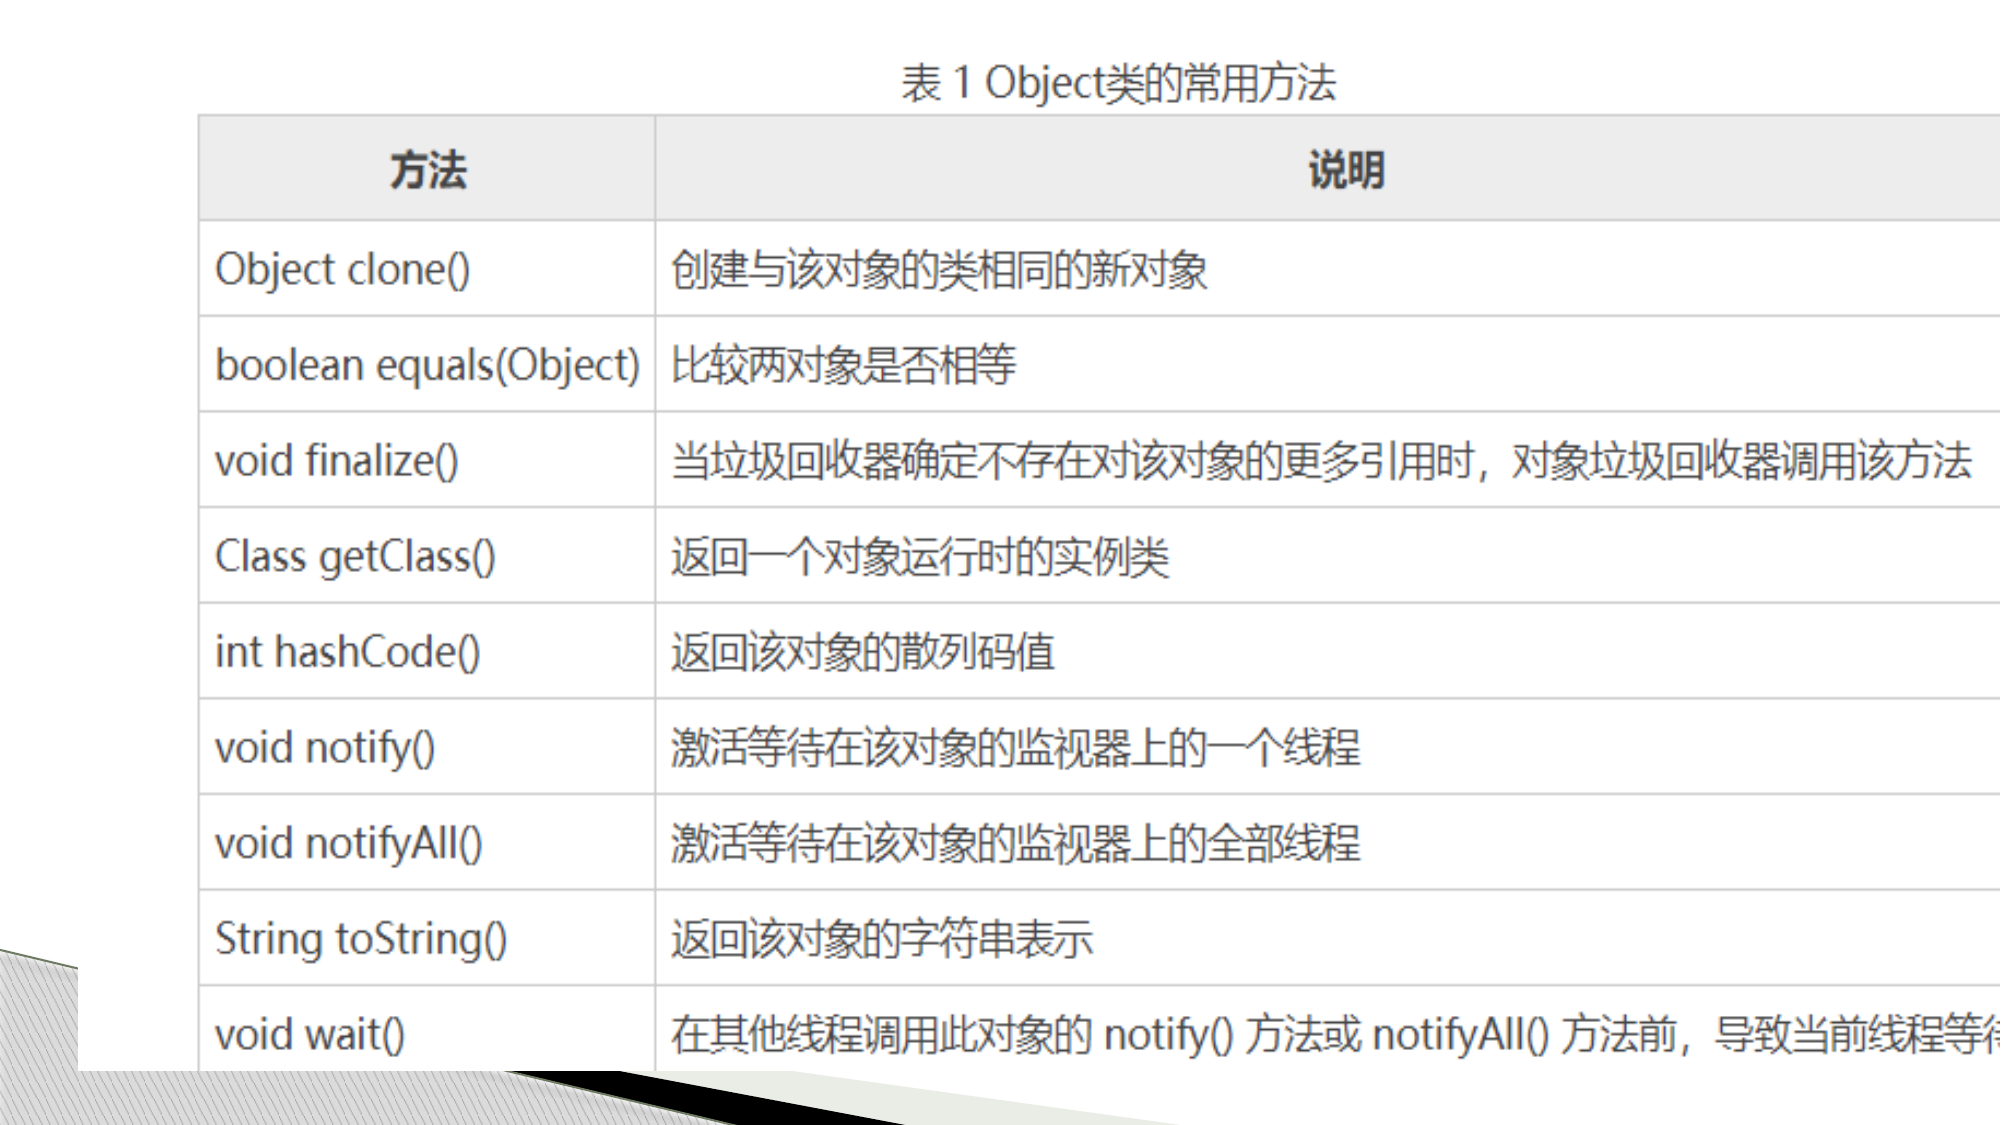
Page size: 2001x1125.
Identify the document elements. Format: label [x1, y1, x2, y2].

picture [78, 54, 2000, 1071]
